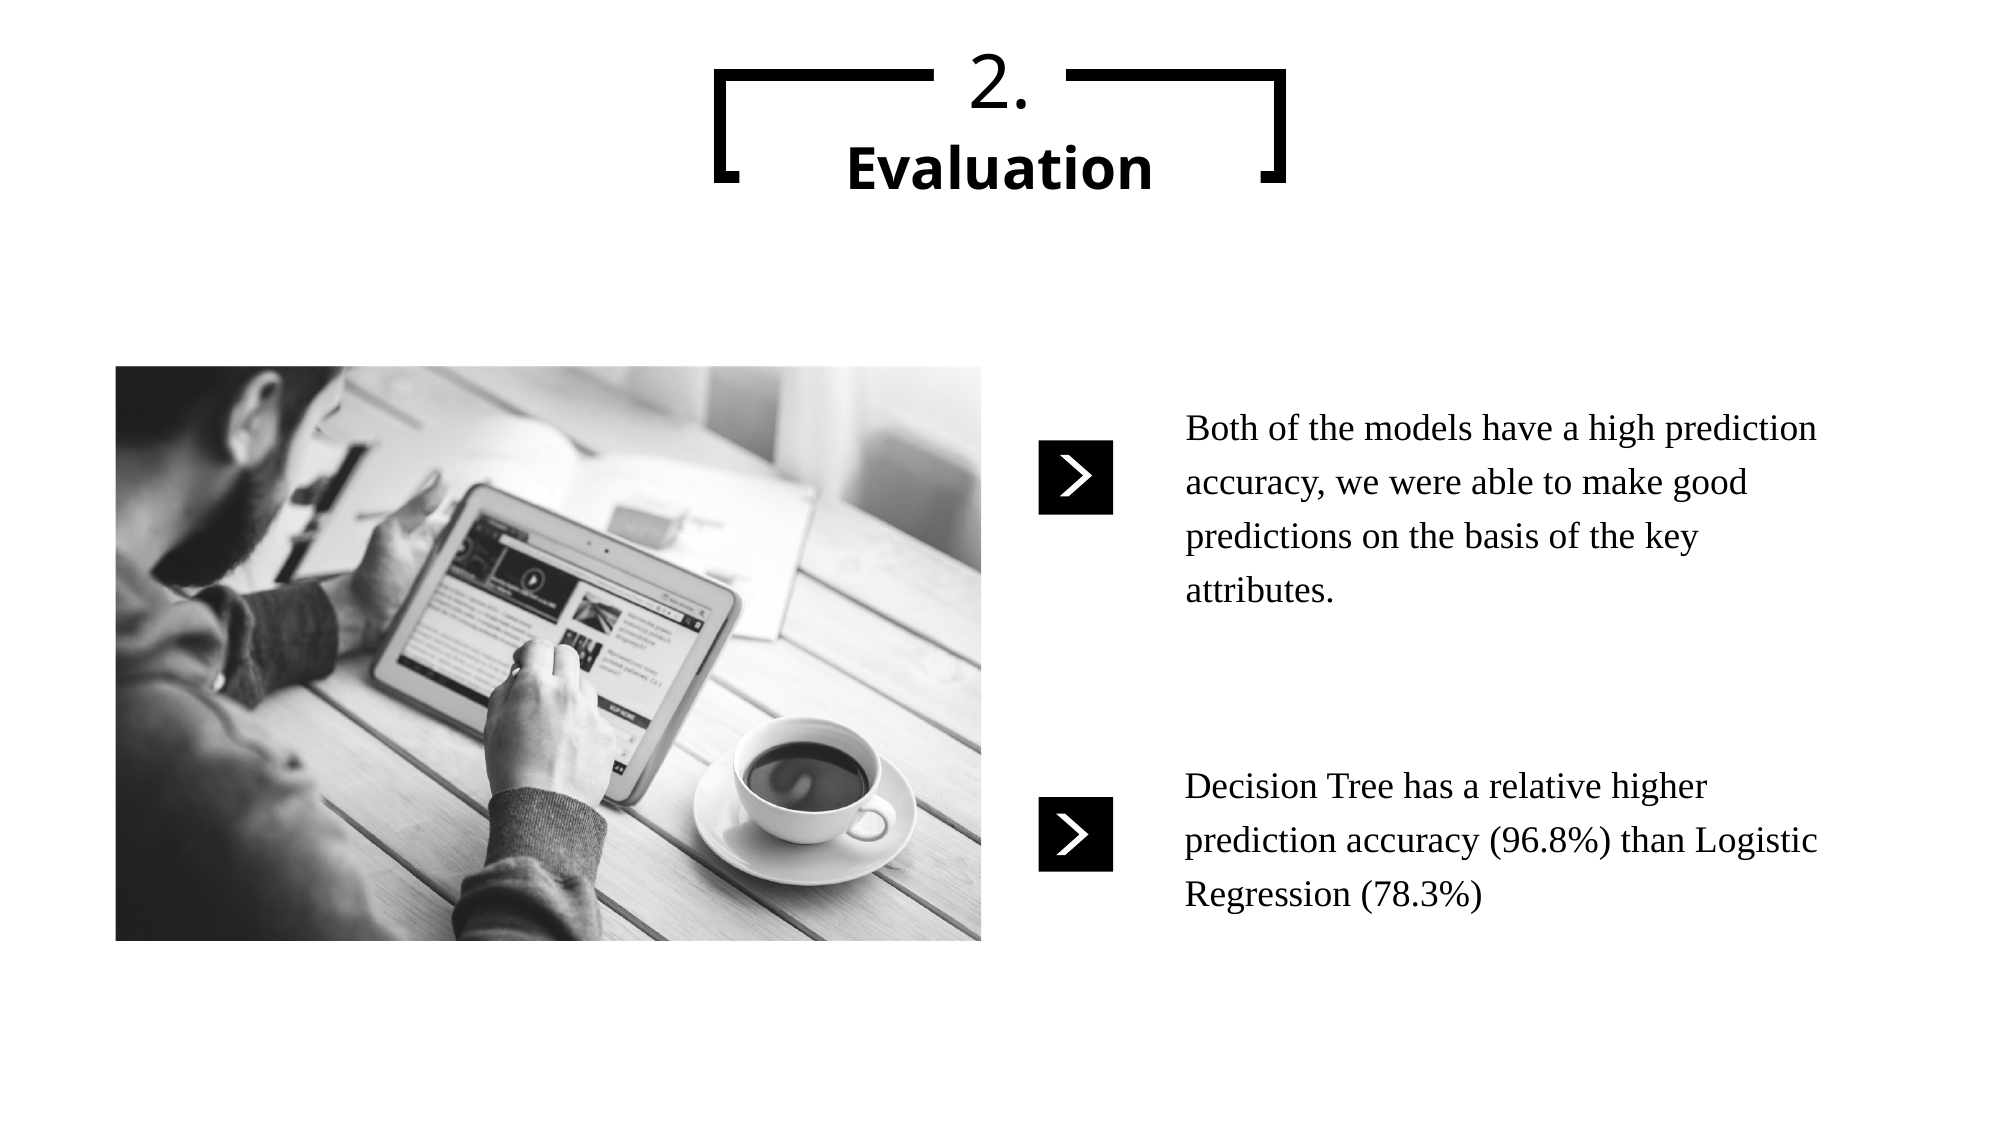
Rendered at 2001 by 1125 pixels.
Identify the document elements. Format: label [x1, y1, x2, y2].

picture [115, 366, 981, 941]
text_box [1056, 386, 1839, 867]
text_box [719, 26, 1280, 210]
text_box [1038, 440, 1876, 924]
